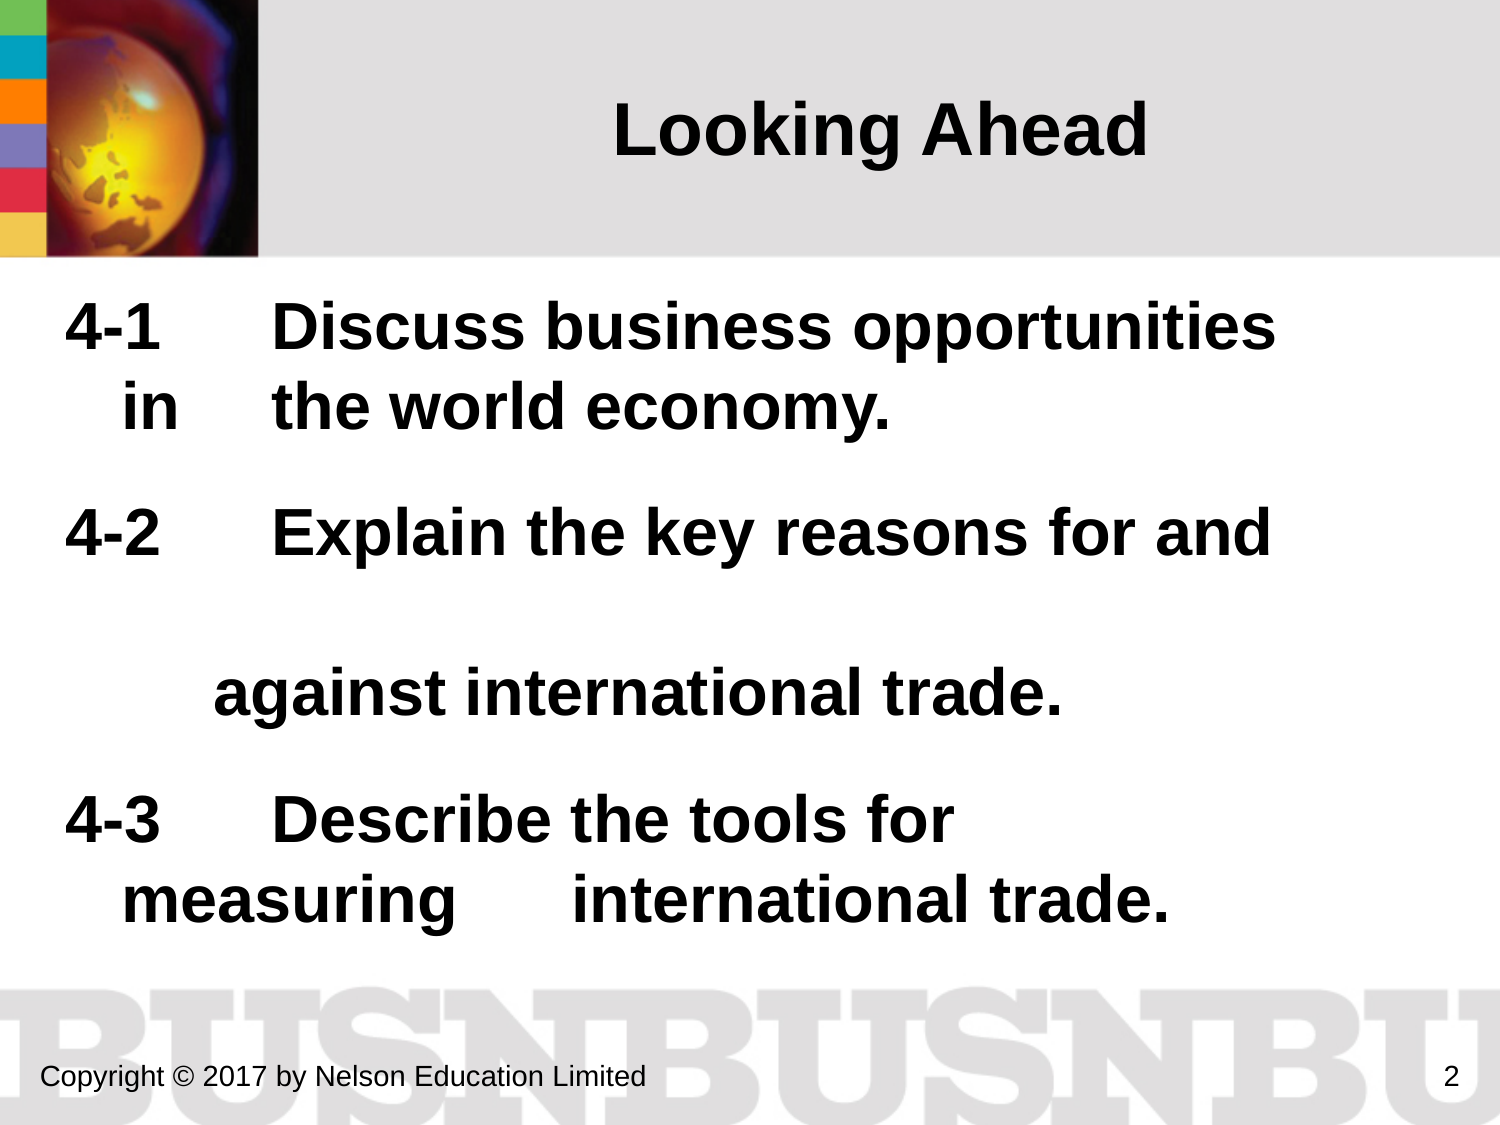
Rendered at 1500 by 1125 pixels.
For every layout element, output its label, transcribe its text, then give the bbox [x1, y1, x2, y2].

picture [0, 0, 1500, 1125]
footer Copyright © 2017 by Nelson Education Limited [24, 1050, 850, 1125]
list 4-1 Discuss business opportunities in the world economy. 4-2 Explain the key reasons for and against international trade. 4-3 Describe the tools for measuring international trade. [49, 274, 1326, 951]
slide_number 2 [1162, 1050, 1475, 1125]
title Looking Ahead [262, 0, 1500, 251]
